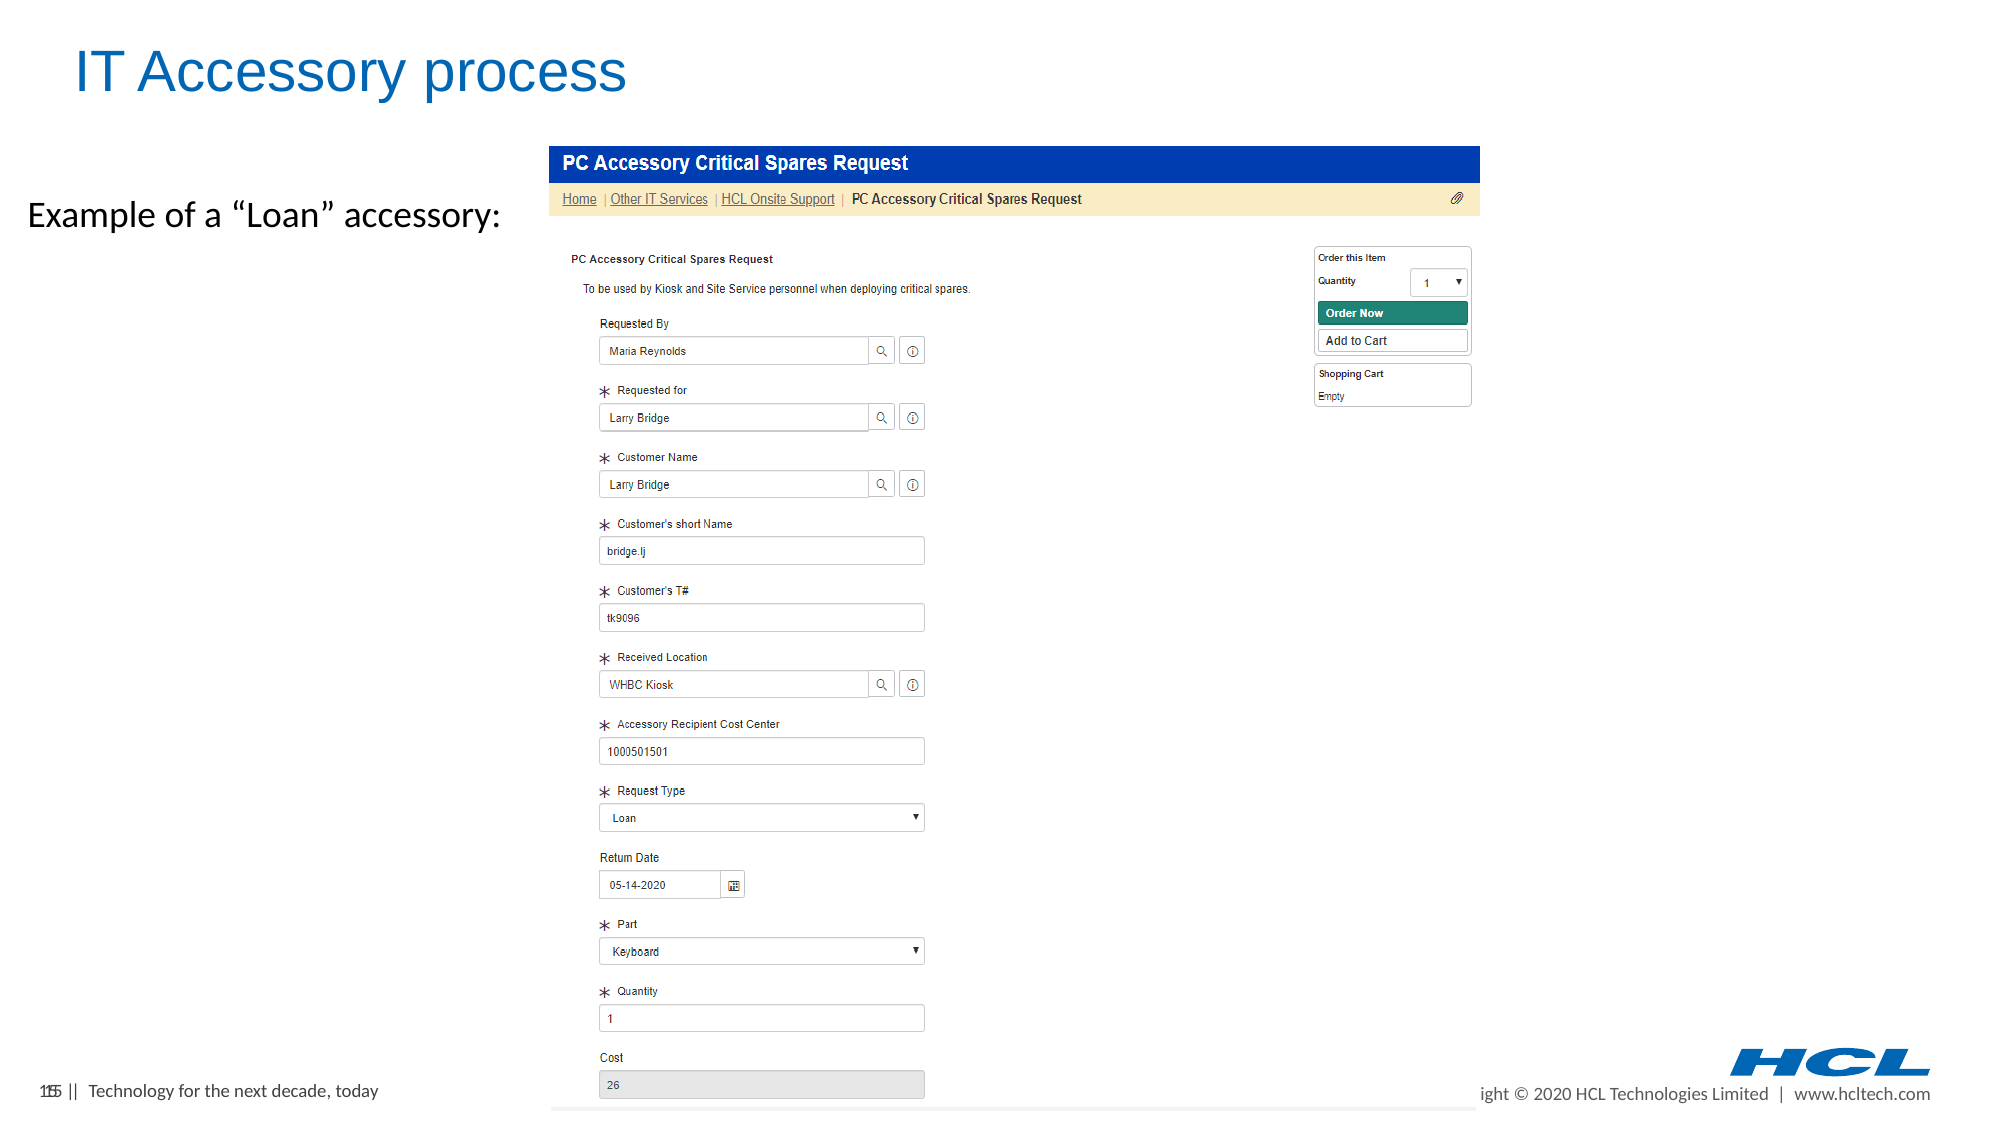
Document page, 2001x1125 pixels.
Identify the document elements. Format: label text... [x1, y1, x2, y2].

title IT Accessory process [66, 9, 1934, 128]
text_box Example of a “Loan” accessory: [12, 182, 536, 243]
picture [549, 146, 1481, 1111]
